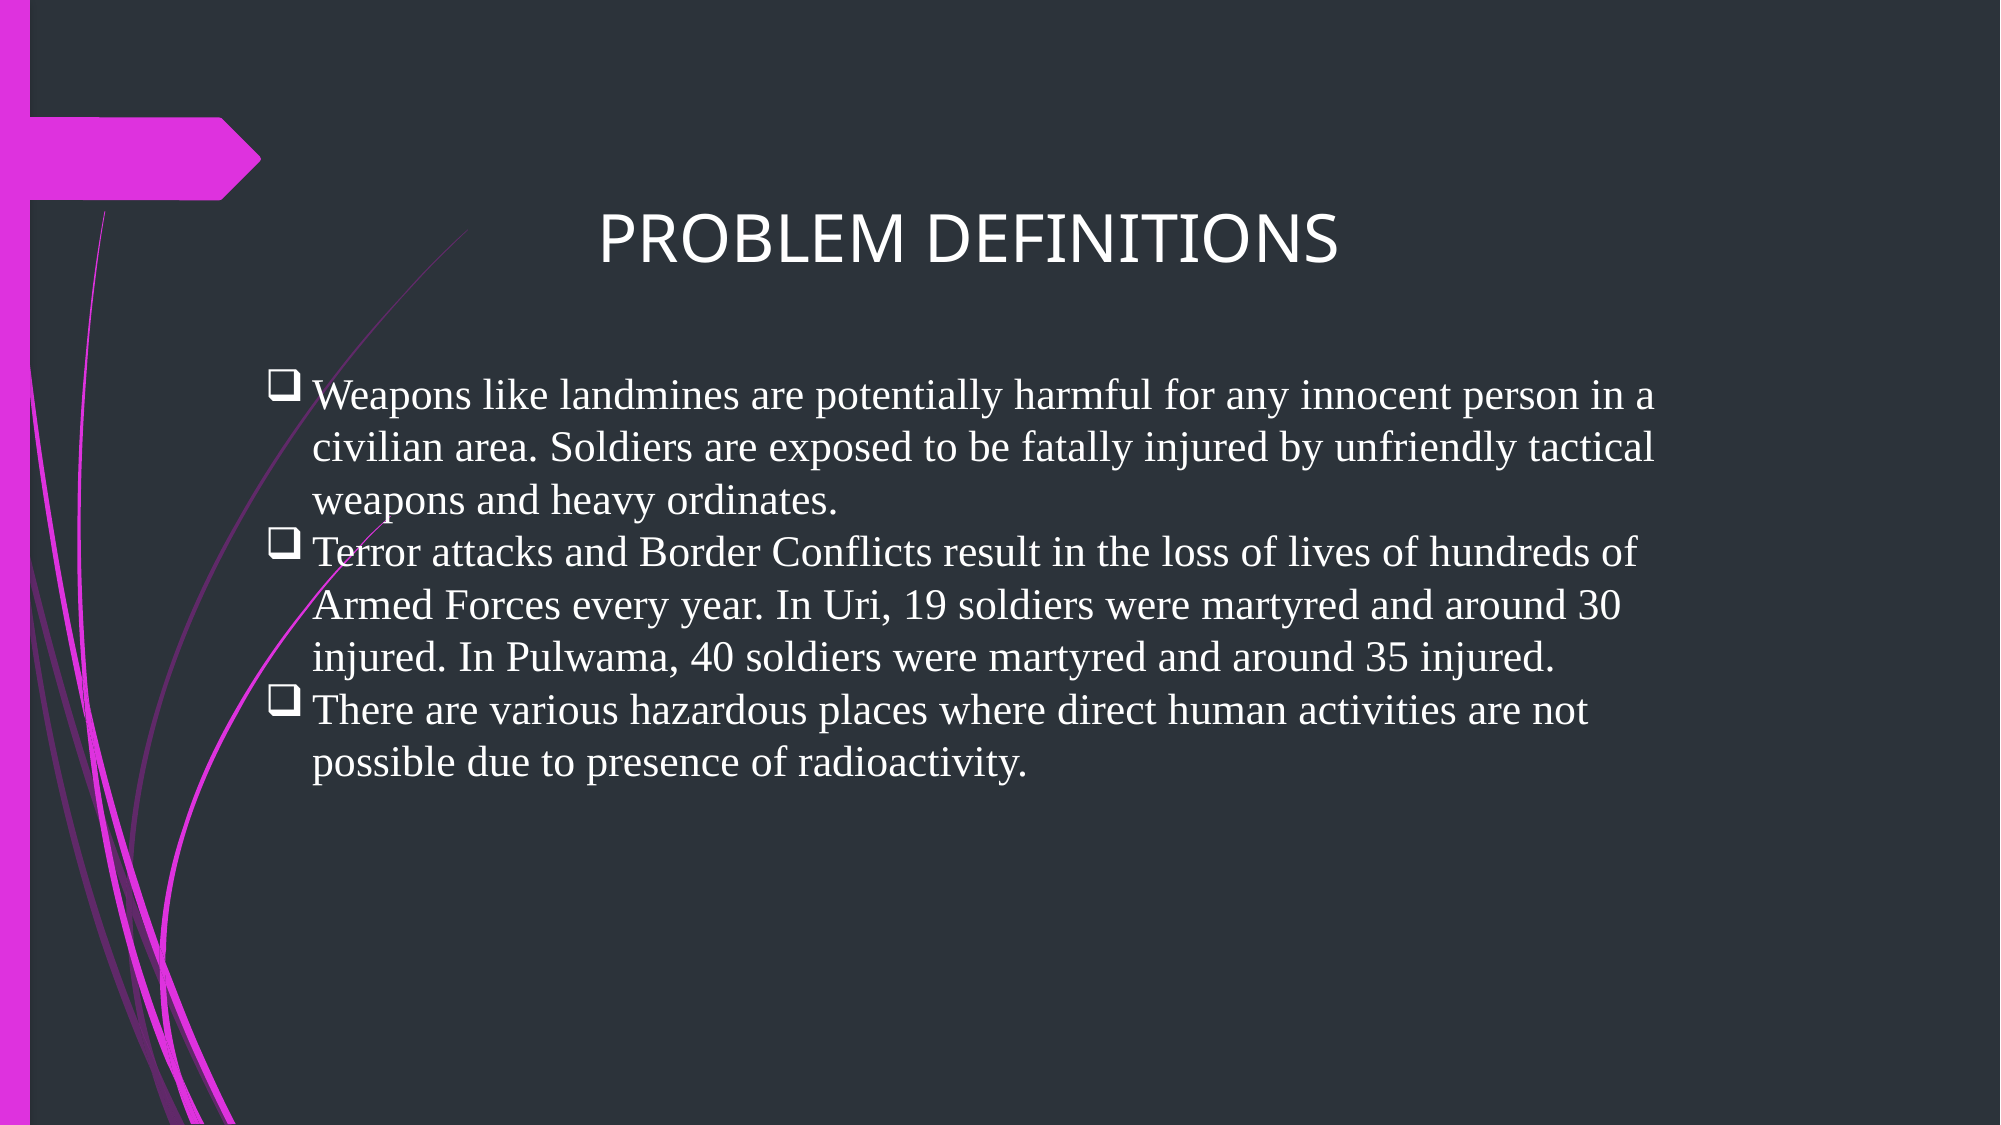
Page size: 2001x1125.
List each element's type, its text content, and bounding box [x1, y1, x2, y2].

text_box Weapons like landmines are potentially harmful for any innocent person in a civilian area. Soldiers are exposed to be fatally injured by unfriendly tactical weapons and heavy ordinates. Terror attacks and Border Conflicts result in the loss of lives of hundreds of Armed Forces every year. In Uri, 19 soldiers were martyred and around 30 injured. In Pulwama, 40 soldiers were martyred and around 35 injured. There are various hazardous places where direct human activities are not possible due to presence of radioactivity. [250, 357, 1689, 838]
text_box PROBLEM DEFINITIONS [342, 188, 1597, 283]
